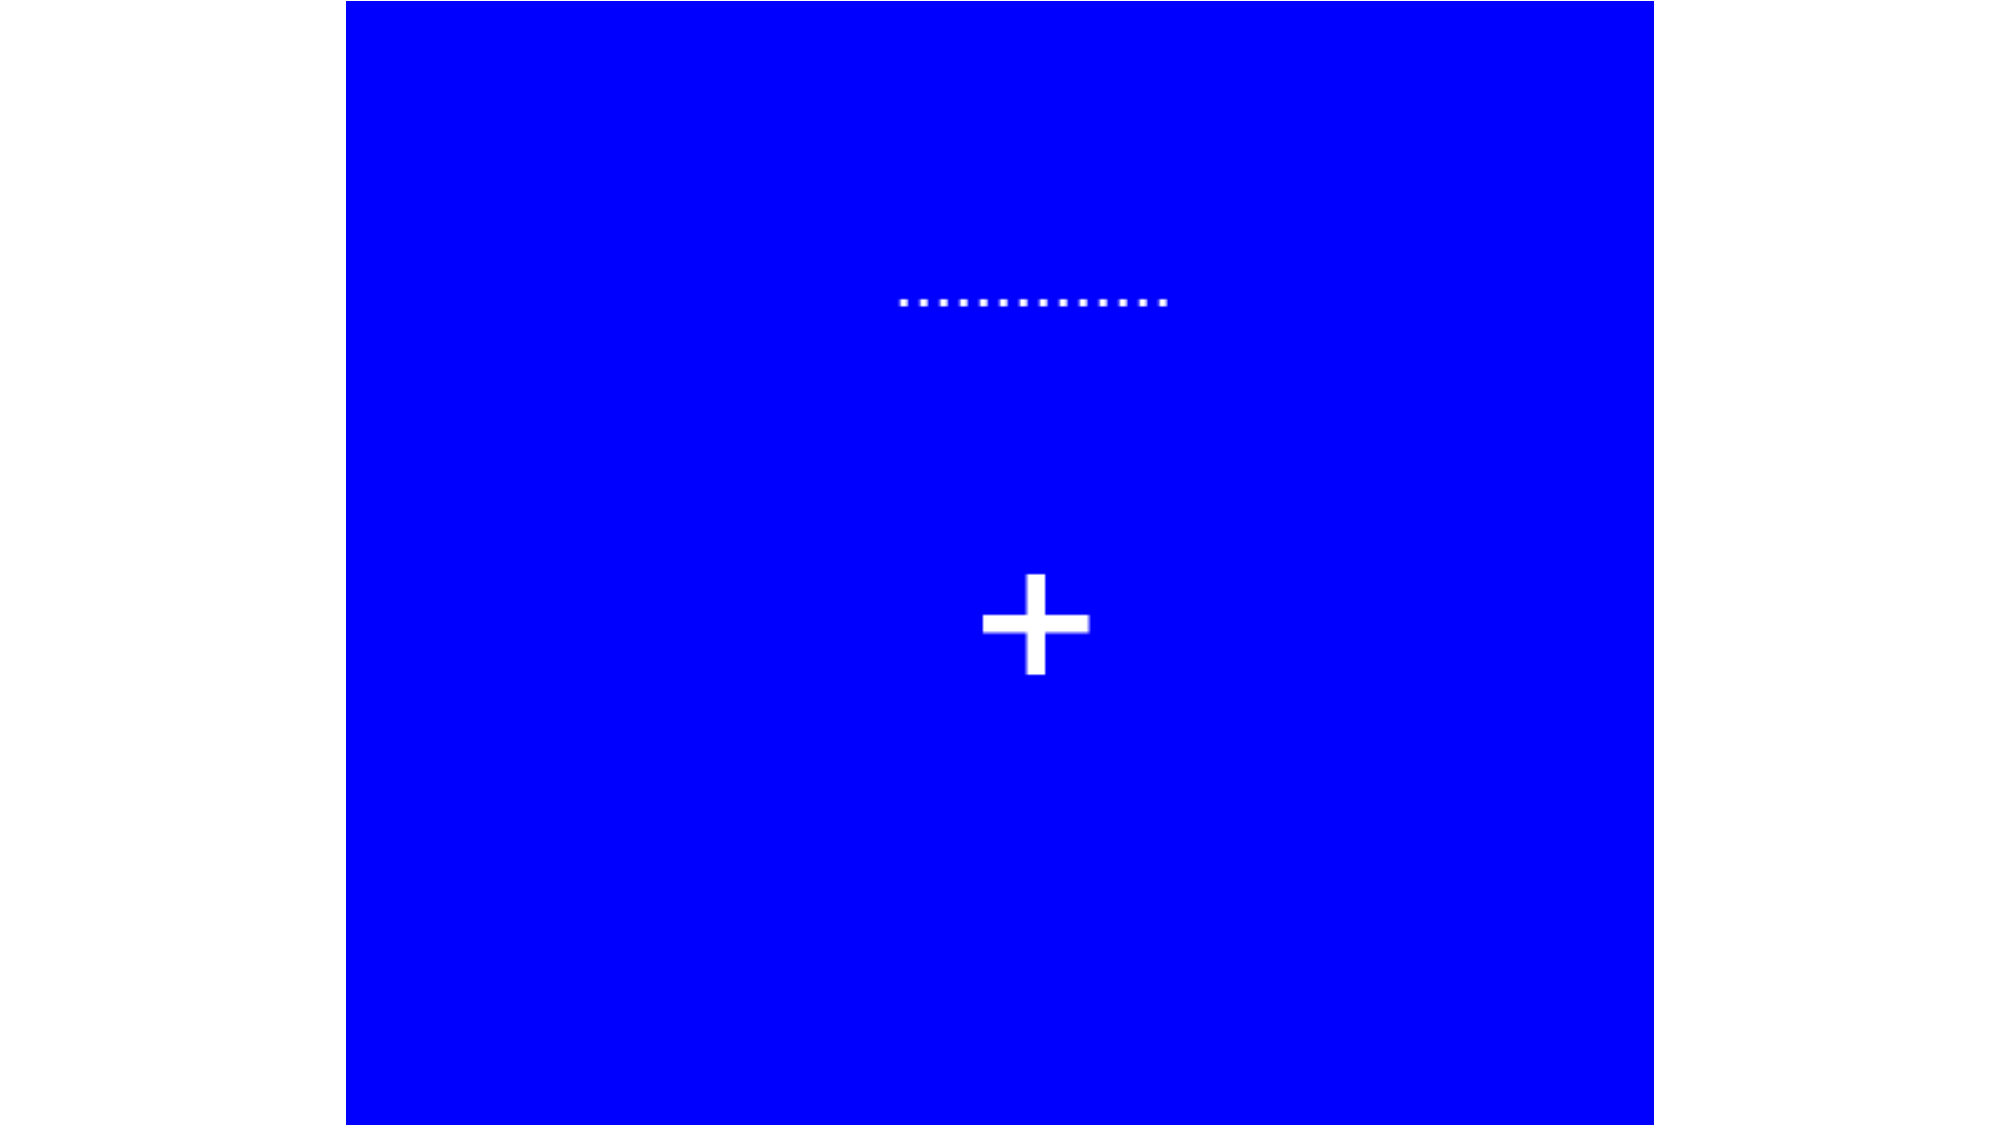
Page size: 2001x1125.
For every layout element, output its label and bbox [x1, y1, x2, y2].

picture [346, 1, 1654, 1125]
